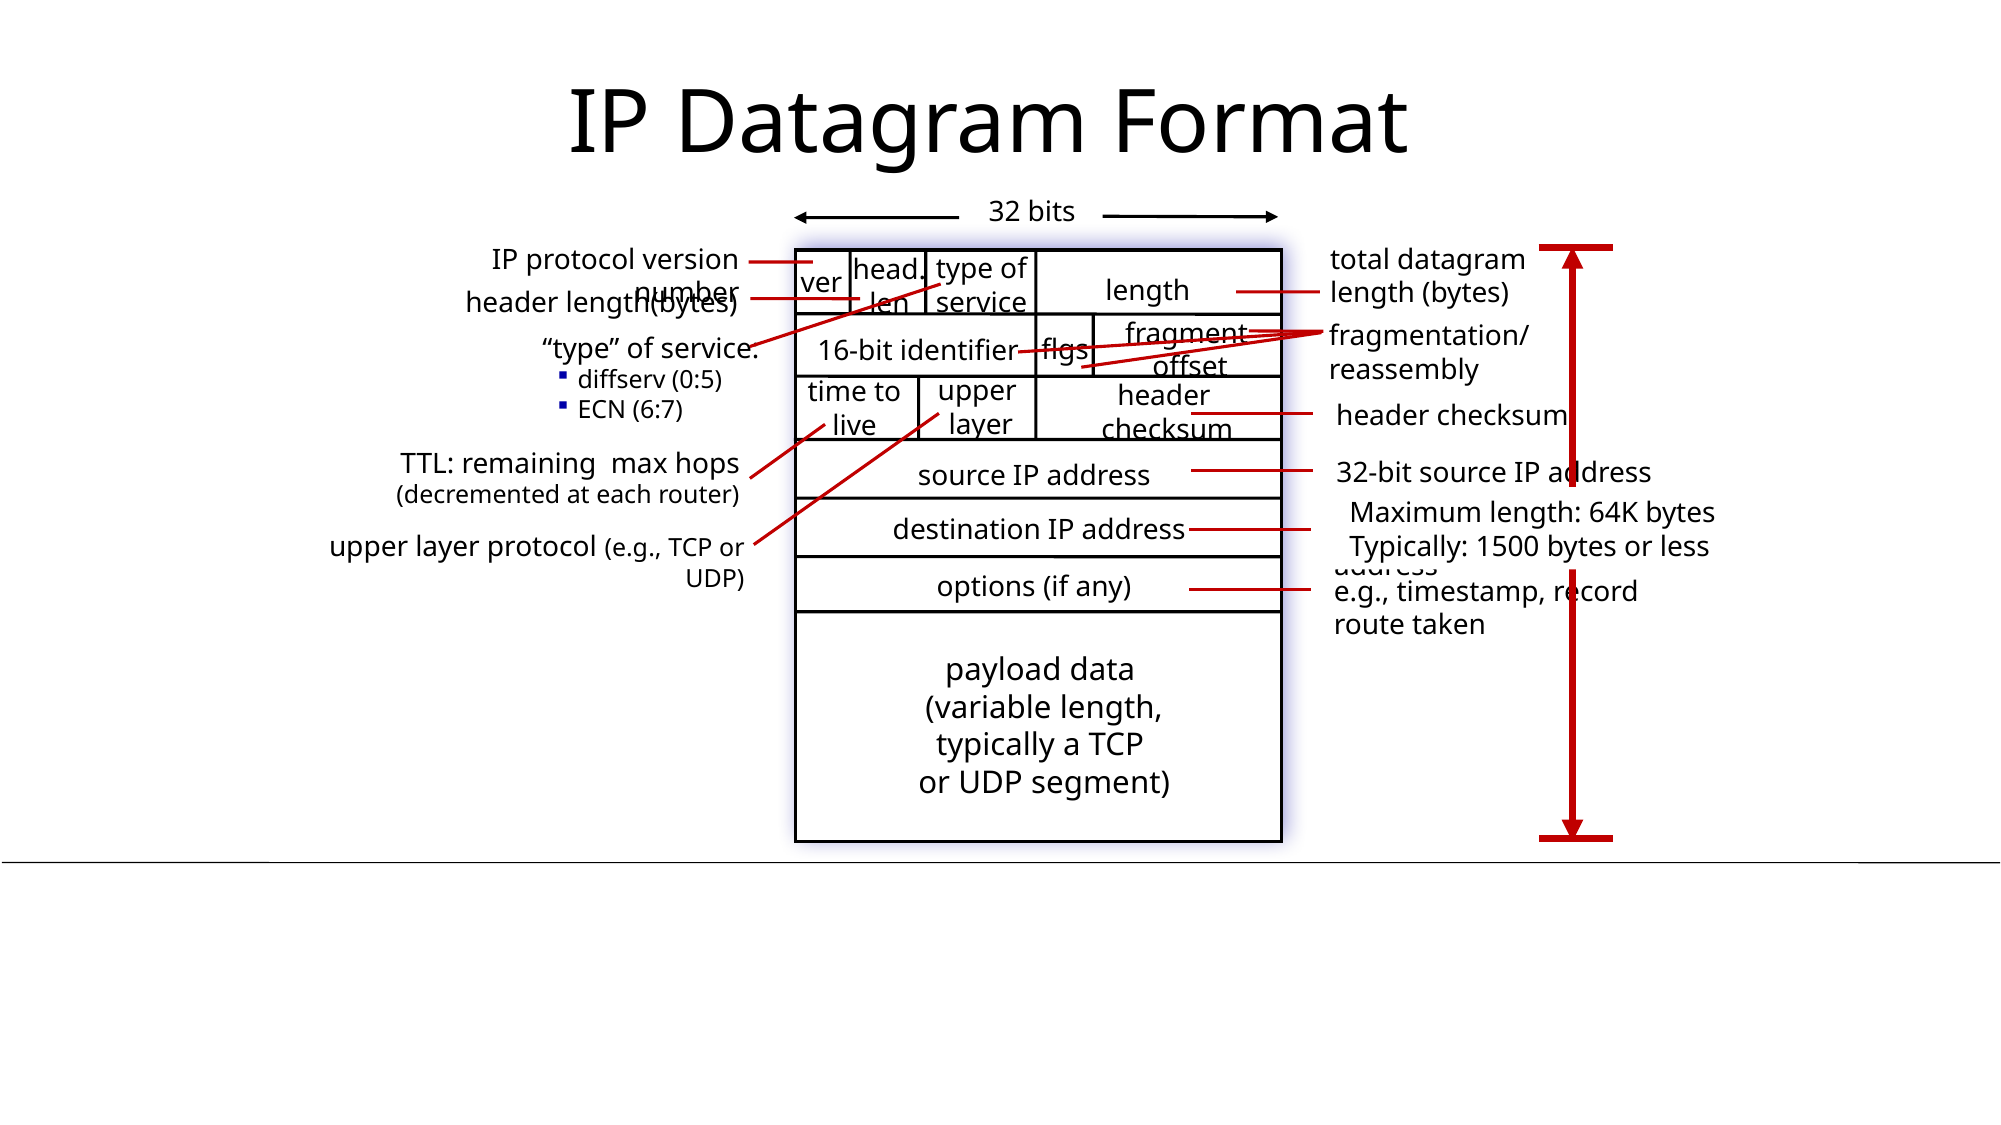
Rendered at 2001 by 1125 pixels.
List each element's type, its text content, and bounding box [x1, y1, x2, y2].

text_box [1191, 389, 1340, 440]
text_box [1191, 446, 1340, 497]
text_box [785, 185, 1283, 842]
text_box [257, 413, 939, 571]
title IP Datagram Format [342, 68, 1637, 179]
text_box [525, 283, 941, 467]
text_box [1340, 246, 1726, 842]
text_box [1017, 310, 1340, 394]
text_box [1188, 565, 1340, 649]
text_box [335, 424, 826, 518]
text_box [1189, 505, 1340, 590]
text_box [390, 277, 860, 327]
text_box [1235, 233, 1538, 310]
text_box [370, 233, 813, 283]
